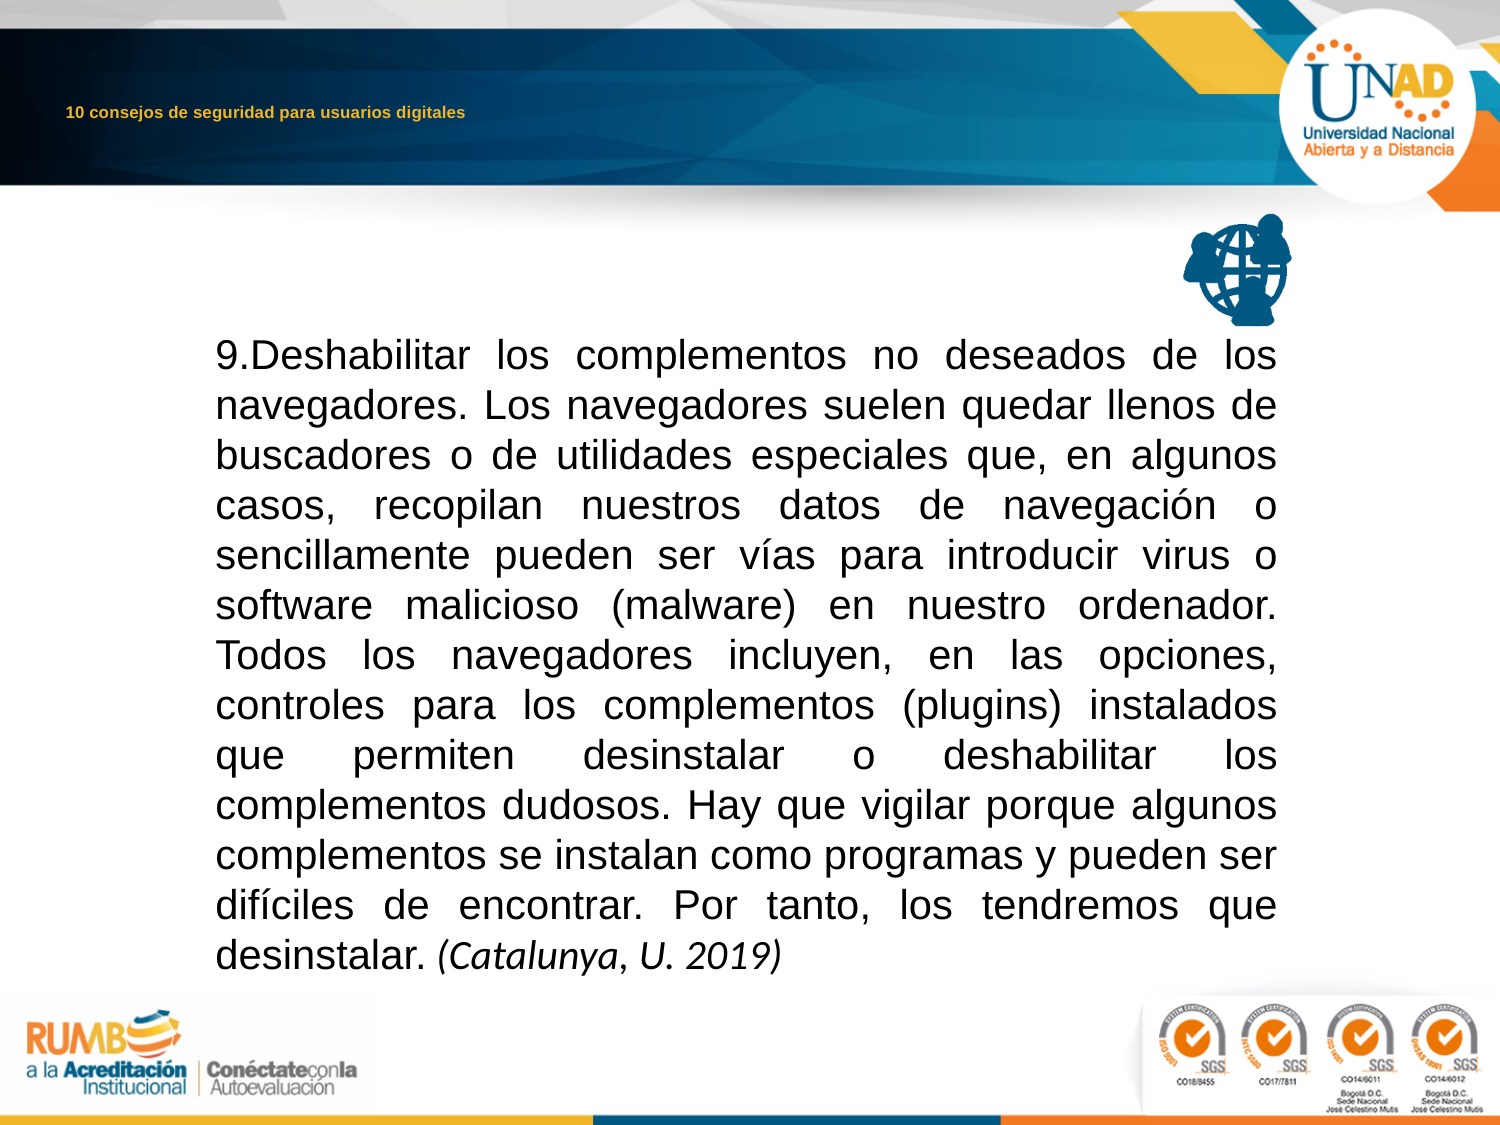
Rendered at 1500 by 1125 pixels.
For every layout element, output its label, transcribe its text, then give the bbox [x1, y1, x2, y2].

title 10 consejos de seguridad para usuarios digitales [50, 59, 1184, 169]
picture [0, 0, 1500, 1125]
text_box 9.Deshabilitar los complementos no deseados de los navegadores. Los navegadores suelen quedar llenos de buscadores o de utilidades especiales que, en algunos casos, recopilan nuestros datos de navegación o sencillamente pueden ser vías para introducir virus o software malicioso (malware) en nuestro ordenador. Todos los navegadores incluyen, en las opciones, controles para los complementos (plugins) instalados que permiten desinstalar o deshabilitar los complementos dudosos. Hay que vigilar porque algunos complementos se instalan como programas y pueden ser difíciles de encontrar. Por tanto, los tendremos que desinstalar. (Catalunya, U. 2019) [50, 203, 1293, 462]
